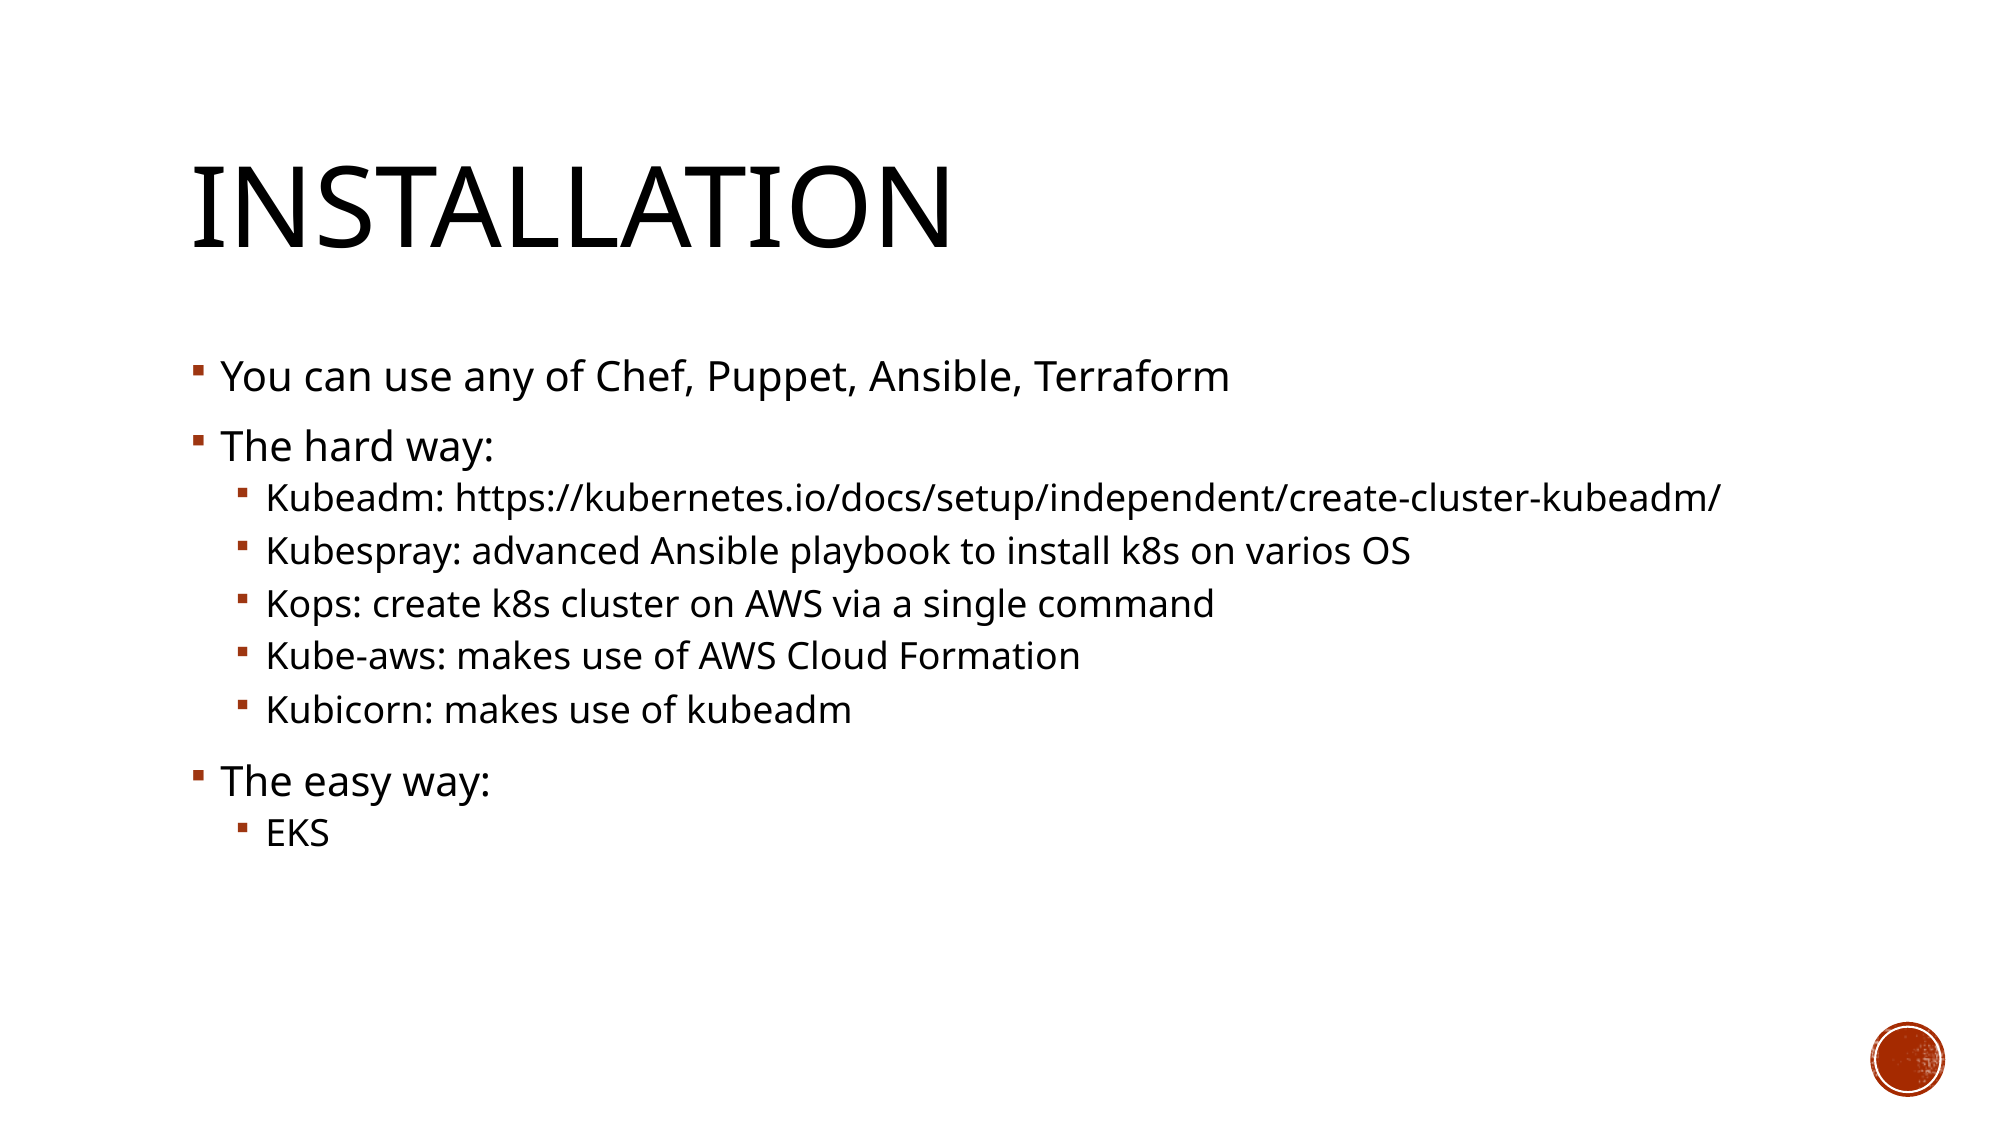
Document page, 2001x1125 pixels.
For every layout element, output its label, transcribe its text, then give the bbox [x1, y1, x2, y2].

title Installation [175, 79, 1826, 344]
list You can use any of Chef, Puppet, Ansible, Terraform The hard way: Kubeadm: https://kubernetes.io/docs/setup/independent/create-cluster-kubeadm/ Kubespray: advanced Ansible playbook to install k8s on varios OS Kops: create k8s cluster on AWS via a single command Kube-aws: makes use of AWS Cloud Formation Kubicorn: makes use of kubeadm The easy way: EKS [175, 348, 1826, 1013]
